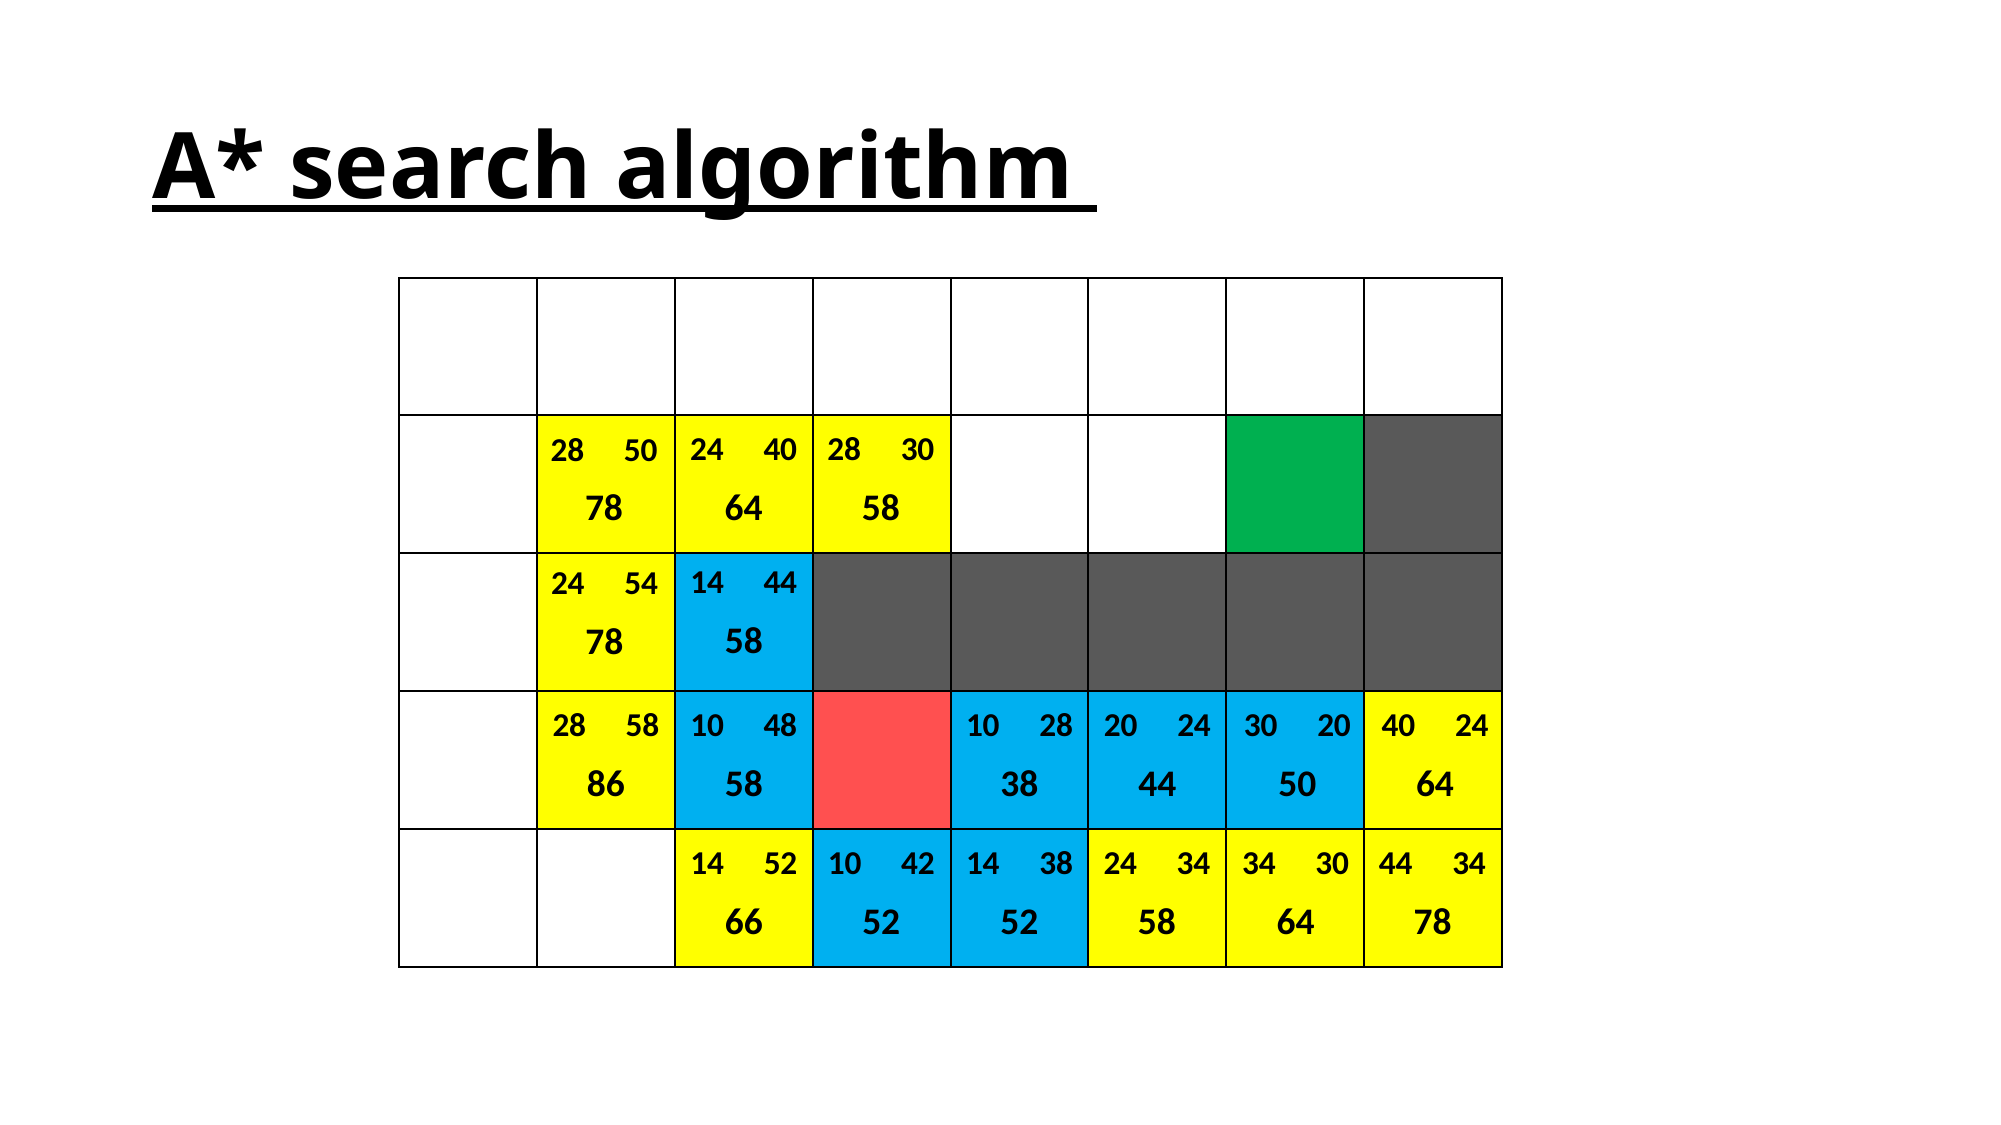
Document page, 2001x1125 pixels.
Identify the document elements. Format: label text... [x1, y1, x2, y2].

text_box [398, 416, 536, 552]
text_box 34 [1227, 833, 1291, 889]
text_box [1363, 751, 1503, 828]
text_box [1087, 552, 1225, 692]
text_box [950, 828, 1087, 968]
text_box 24 [675, 420, 739, 475]
text_box [950, 277, 1087, 416]
text_box 86 [572, 751, 640, 812]
text_box 52 [985, 889, 1054, 950]
text_box 10 [813, 833, 877, 889]
text_box 28 [1024, 696, 1088, 751]
text_box 42 [886, 833, 950, 889]
text_box 20 [1302, 696, 1366, 751]
text_box 34 [1161, 833, 1226, 889]
text_box 24 [1088, 833, 1152, 889]
text_box 28 [537, 696, 601, 751]
title A* search algorithm [137, 59, 1863, 278]
text_box [1363, 552, 1503, 692]
text_box 10 [675, 696, 739, 751]
text_box [812, 889, 950, 968]
text_box [536, 277, 674, 416]
text_box 14 [675, 553, 739, 608]
text_box [536, 552, 674, 692]
text_box [1087, 828, 1225, 889]
text_box 48 [748, 696, 813, 751]
text_box 38 [1024, 833, 1088, 889]
text_box [674, 692, 812, 751]
text_box 24 [1162, 696, 1226, 751]
text_box 58 [710, 751, 778, 812]
text_box [1225, 692, 1363, 828]
text_box 64 [1401, 751, 1470, 812]
text_box 24 [1440, 696, 1504, 751]
text_box [674, 416, 812, 552]
text_box [674, 828, 812, 968]
text_box [950, 552, 1087, 692]
text_box 14 [675, 833, 739, 889]
text_box 44 [1364, 833, 1428, 889]
text_box [812, 552, 950, 692]
text_box [1363, 828, 1503, 968]
text_box [812, 416, 950, 475]
text_box [812, 475, 950, 552]
text_box [398, 692, 536, 828]
text_box 30 [1229, 696, 1293, 751]
text_box 38 [985, 751, 1054, 812]
text_box 58 [710, 608, 778, 669]
text_box 58 [610, 696, 675, 751]
text_box 30 [886, 420, 950, 475]
text_box [950, 692, 1087, 828]
text_box 20 [1089, 696, 1153, 751]
text_box [398, 552, 536, 692]
text_box [536, 692, 674, 828]
text_box 50 [1263, 751, 1332, 812]
text_box [1225, 416, 1363, 552]
text_box 66 [710, 889, 778, 950]
text_box 52 [847, 889, 916, 950]
text_box 52 [748, 833, 813, 889]
text_box [674, 552, 812, 692]
text_box [398, 277, 536, 416]
text_box 78 [570, 476, 638, 536]
text_box 50 [609, 420, 673, 476]
text_box 64 [1261, 889, 1330, 950]
text_box 40 [1366, 696, 1431, 751]
text_box [812, 277, 950, 416]
text_box 24 [536, 554, 600, 609]
text_box [1087, 277, 1225, 416]
text_box 64 [709, 475, 778, 536]
text_box 10 [951, 696, 1015, 751]
text_box [812, 692, 950, 828]
text_box [1225, 552, 1363, 692]
text_box [1087, 692, 1225, 828]
text_box [1225, 277, 1363, 416]
text_box [1087, 416, 1225, 552]
text_box 44 [748, 553, 813, 608]
text_box 54 [609, 554, 673, 609]
text_box [674, 277, 812, 416]
text_box [1363, 277, 1503, 416]
text_box 28 [535, 420, 599, 476]
text_box [812, 828, 950, 889]
text_box [1363, 692, 1503, 751]
text_box 30 [1300, 833, 1364, 889]
text_box [674, 751, 812, 828]
text_box [1087, 889, 1225, 968]
text_box 40 [748, 420, 812, 475]
text_box 58 [1123, 889, 1191, 950]
text_box 44 [1123, 751, 1192, 812]
text_box 28 [812, 420, 876, 475]
text_box [536, 828, 674, 968]
text_box 34 [1437, 833, 1501, 889]
text_box [536, 416, 674, 552]
text_box 14 [951, 833, 1015, 889]
text_box [950, 416, 1087, 552]
text_box [1225, 828, 1363, 968]
text_box 78 [570, 609, 639, 670]
text_box [1363, 416, 1503, 552]
text_box [398, 828, 536, 968]
text_box 78 [1398, 889, 1467, 950]
text_box 58 [847, 475, 915, 536]
